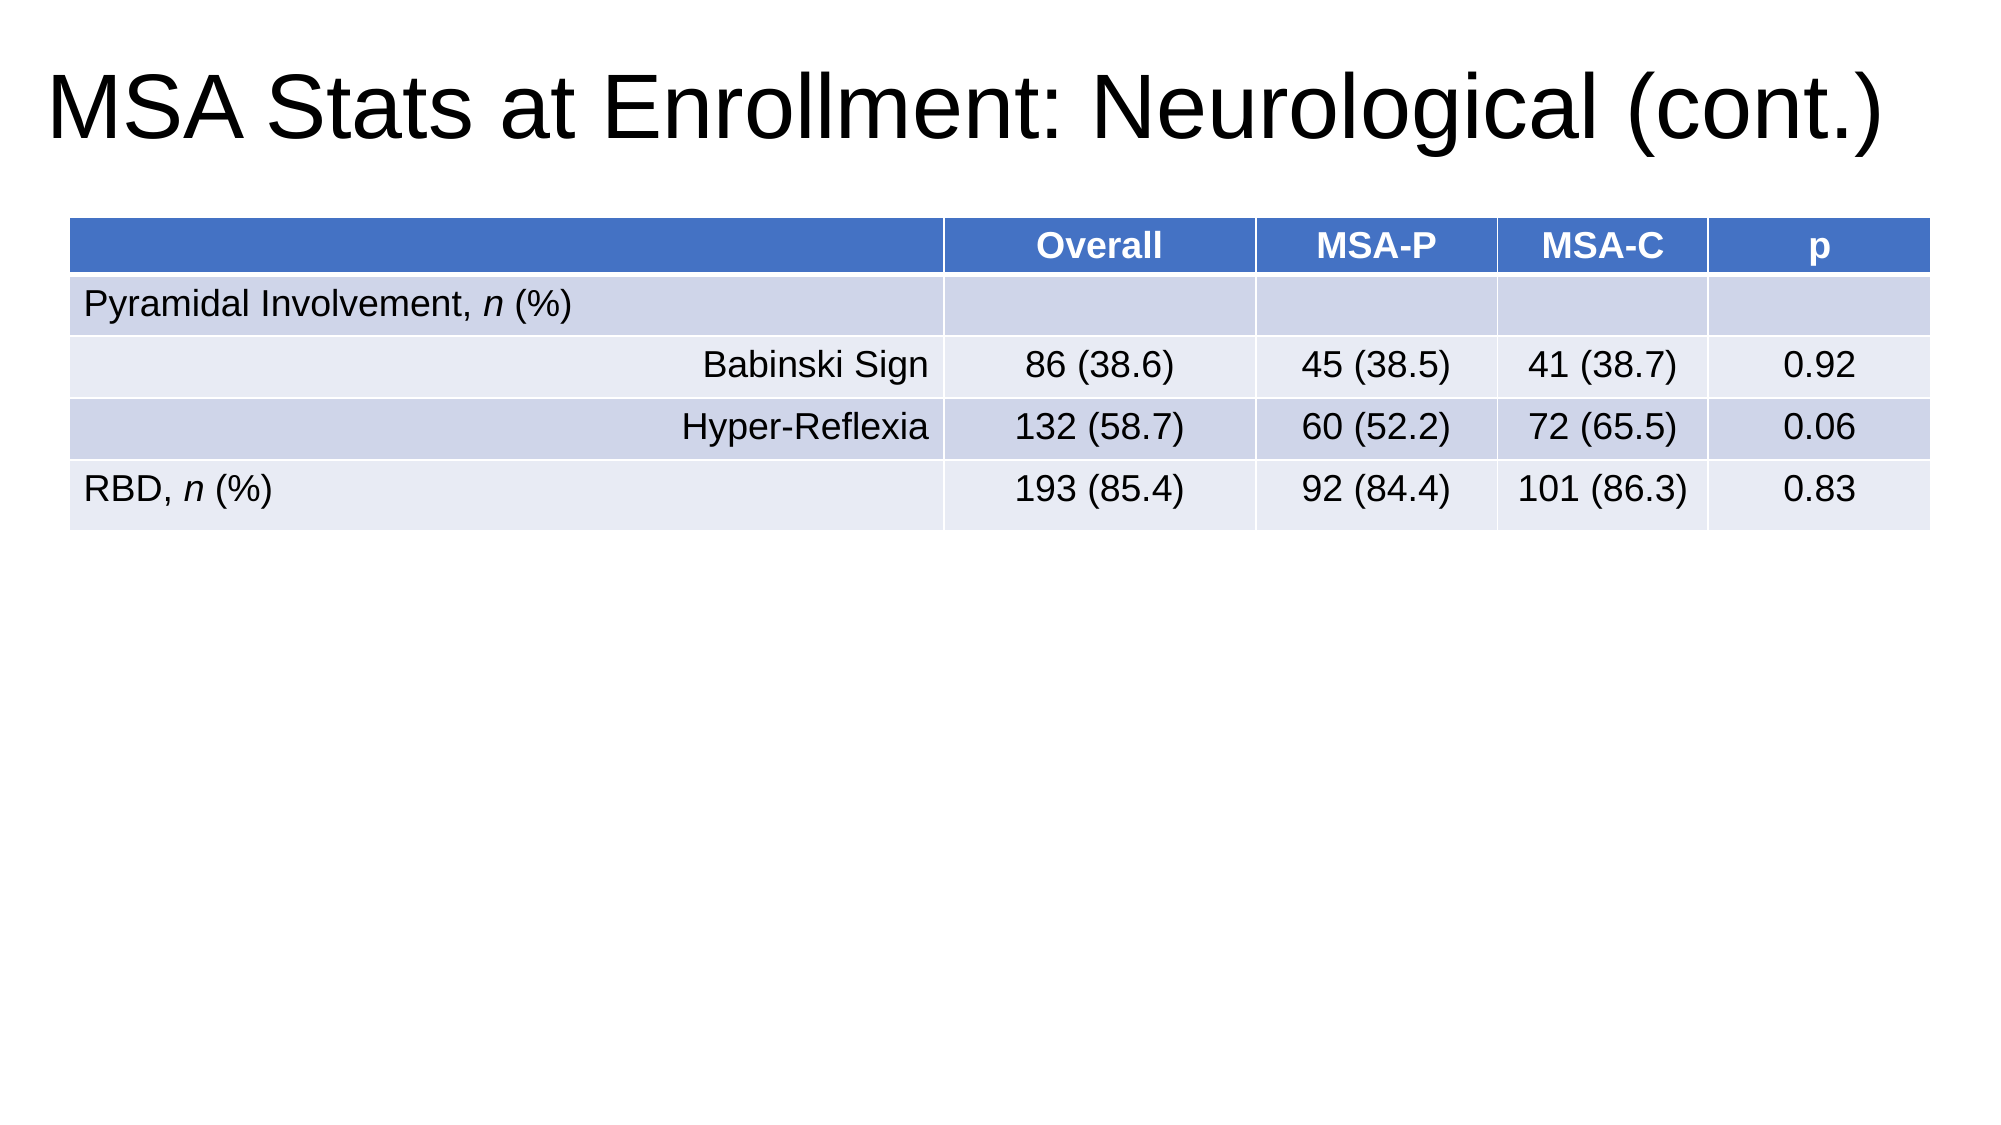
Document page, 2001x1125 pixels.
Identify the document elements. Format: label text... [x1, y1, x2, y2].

table_cell 101 (86.3) [1498, 461, 1707, 530]
table_header Overall [945, 218, 1255, 272]
table_cell 0.06 [1709, 399, 1930, 459]
table_cell 0.92 [1709, 337, 1930, 397]
table_cell Hyper-Reflexia [70, 399, 943, 459]
table_cell 60 (52.2) [1257, 399, 1497, 459]
table_cell 92 (84.4) [1257, 461, 1497, 530]
table_cell RBD, n (%) [70, 461, 943, 530]
table_header MSA-P [1257, 218, 1497, 272]
table_cell Pyramidal Involvement, n (%) [70, 277, 943, 335]
table_cell 72 (65.5) [1498, 399, 1707, 459]
table_cell [1709, 277, 1930, 335]
table_cell 132 (58.7) [945, 399, 1255, 459]
table_cell Babinski Sign [70, 337, 943, 397]
table_header MSA-C [1498, 218, 1707, 272]
table_cell [945, 277, 1255, 335]
table_cell 45 (38.5) [1257, 337, 1497, 397]
table_cell 86 (38.6) [945, 337, 1255, 397]
table_header p [1709, 218, 1930, 272]
title MSA Stats at Enrollment: Neurological (cont.) [31, 0, 2000, 218]
table_cell [1498, 277, 1707, 335]
table_header [70, 218, 943, 272]
table_cell 41 (38.7) [1498, 337, 1707, 397]
table_cell [1257, 277, 1497, 335]
table_cell 0.83 [1709, 461, 1930, 530]
table_cell 193 (85.4) [945, 461, 1255, 530]
